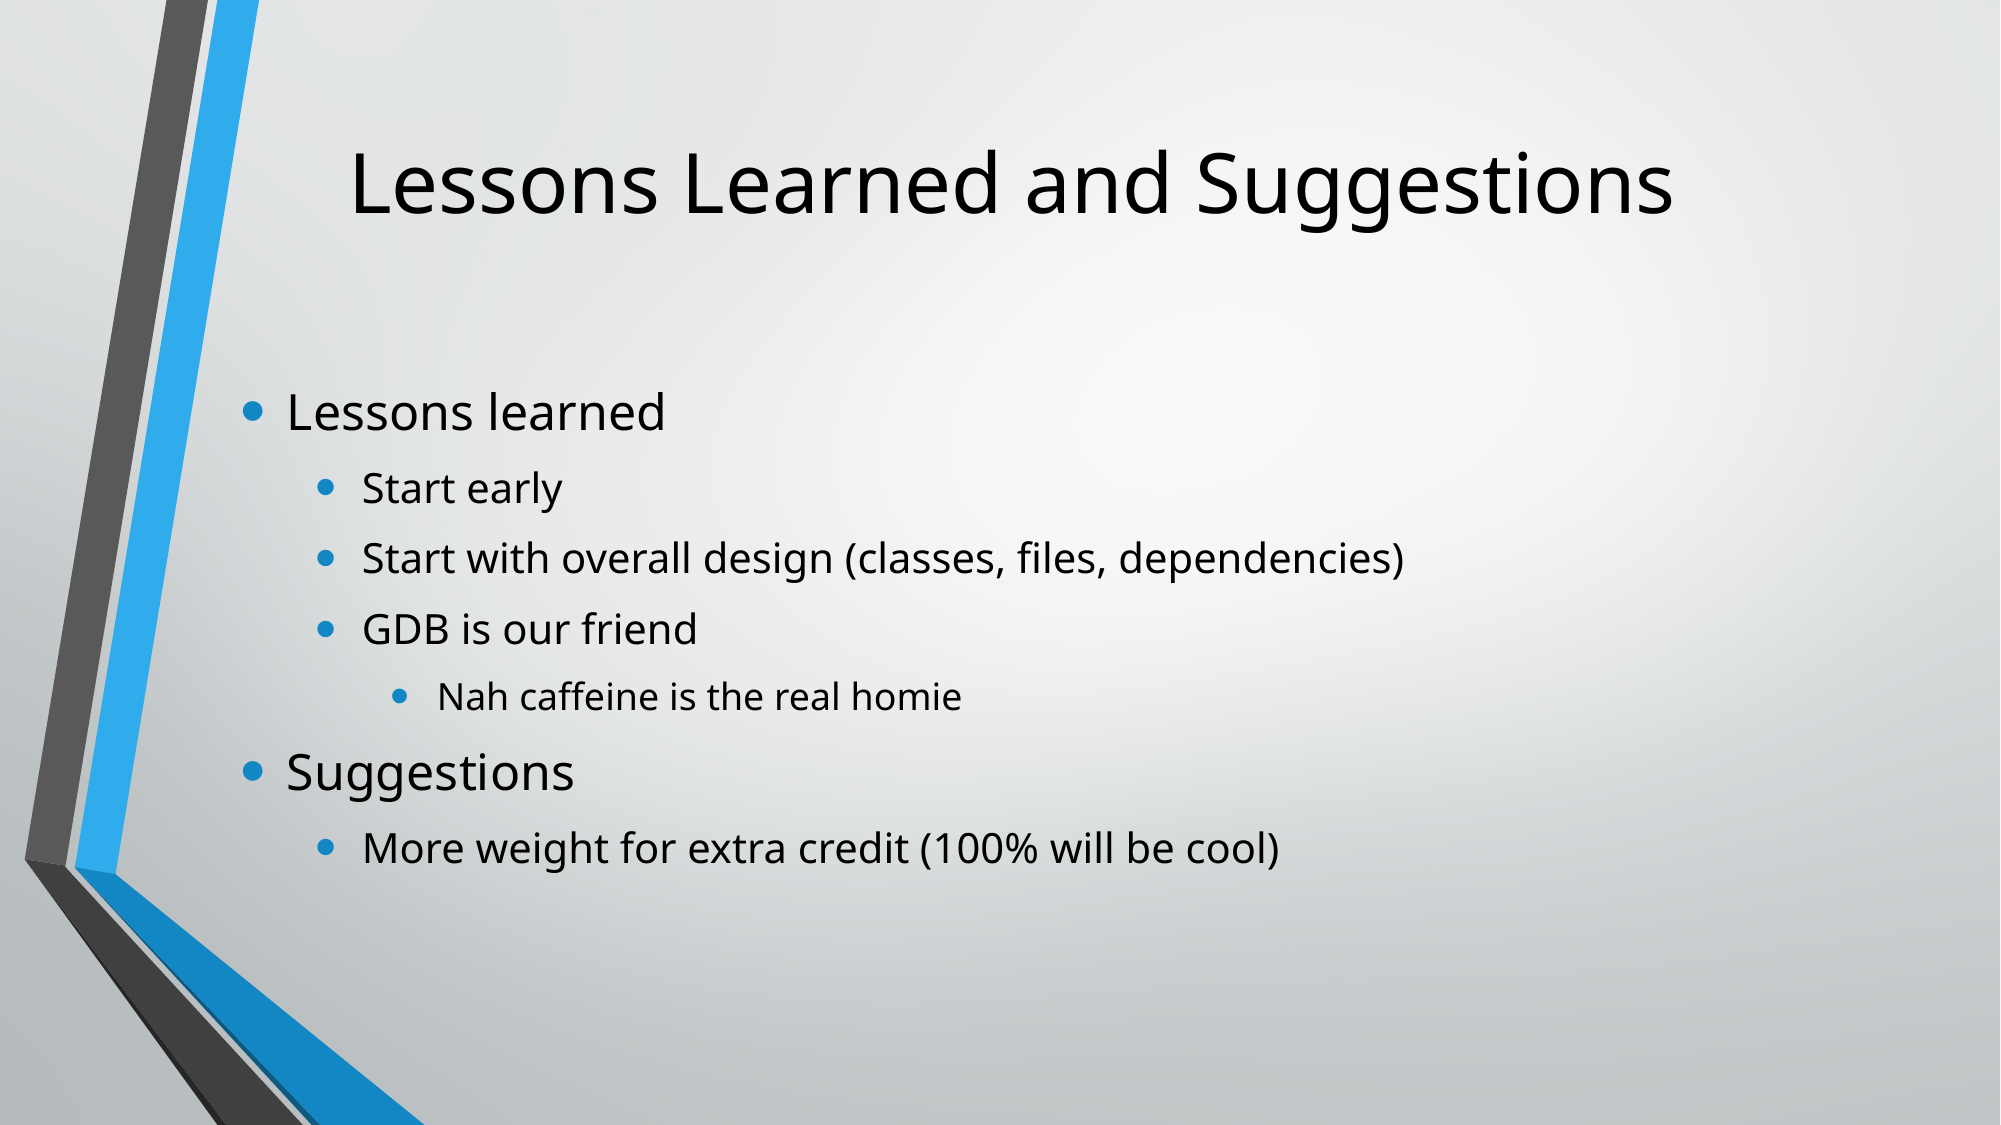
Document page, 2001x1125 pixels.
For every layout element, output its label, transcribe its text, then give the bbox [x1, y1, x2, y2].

title Lessons Learned and Suggestions [225, 112, 1800, 247]
list Lessons learned Start early Start with overall design (classes, files, dependencies) GDB is our friend Nah caffeine is the real homie Suggestions More weight for extra credit (100% will be cool) [225, 247, 1800, 1005]
